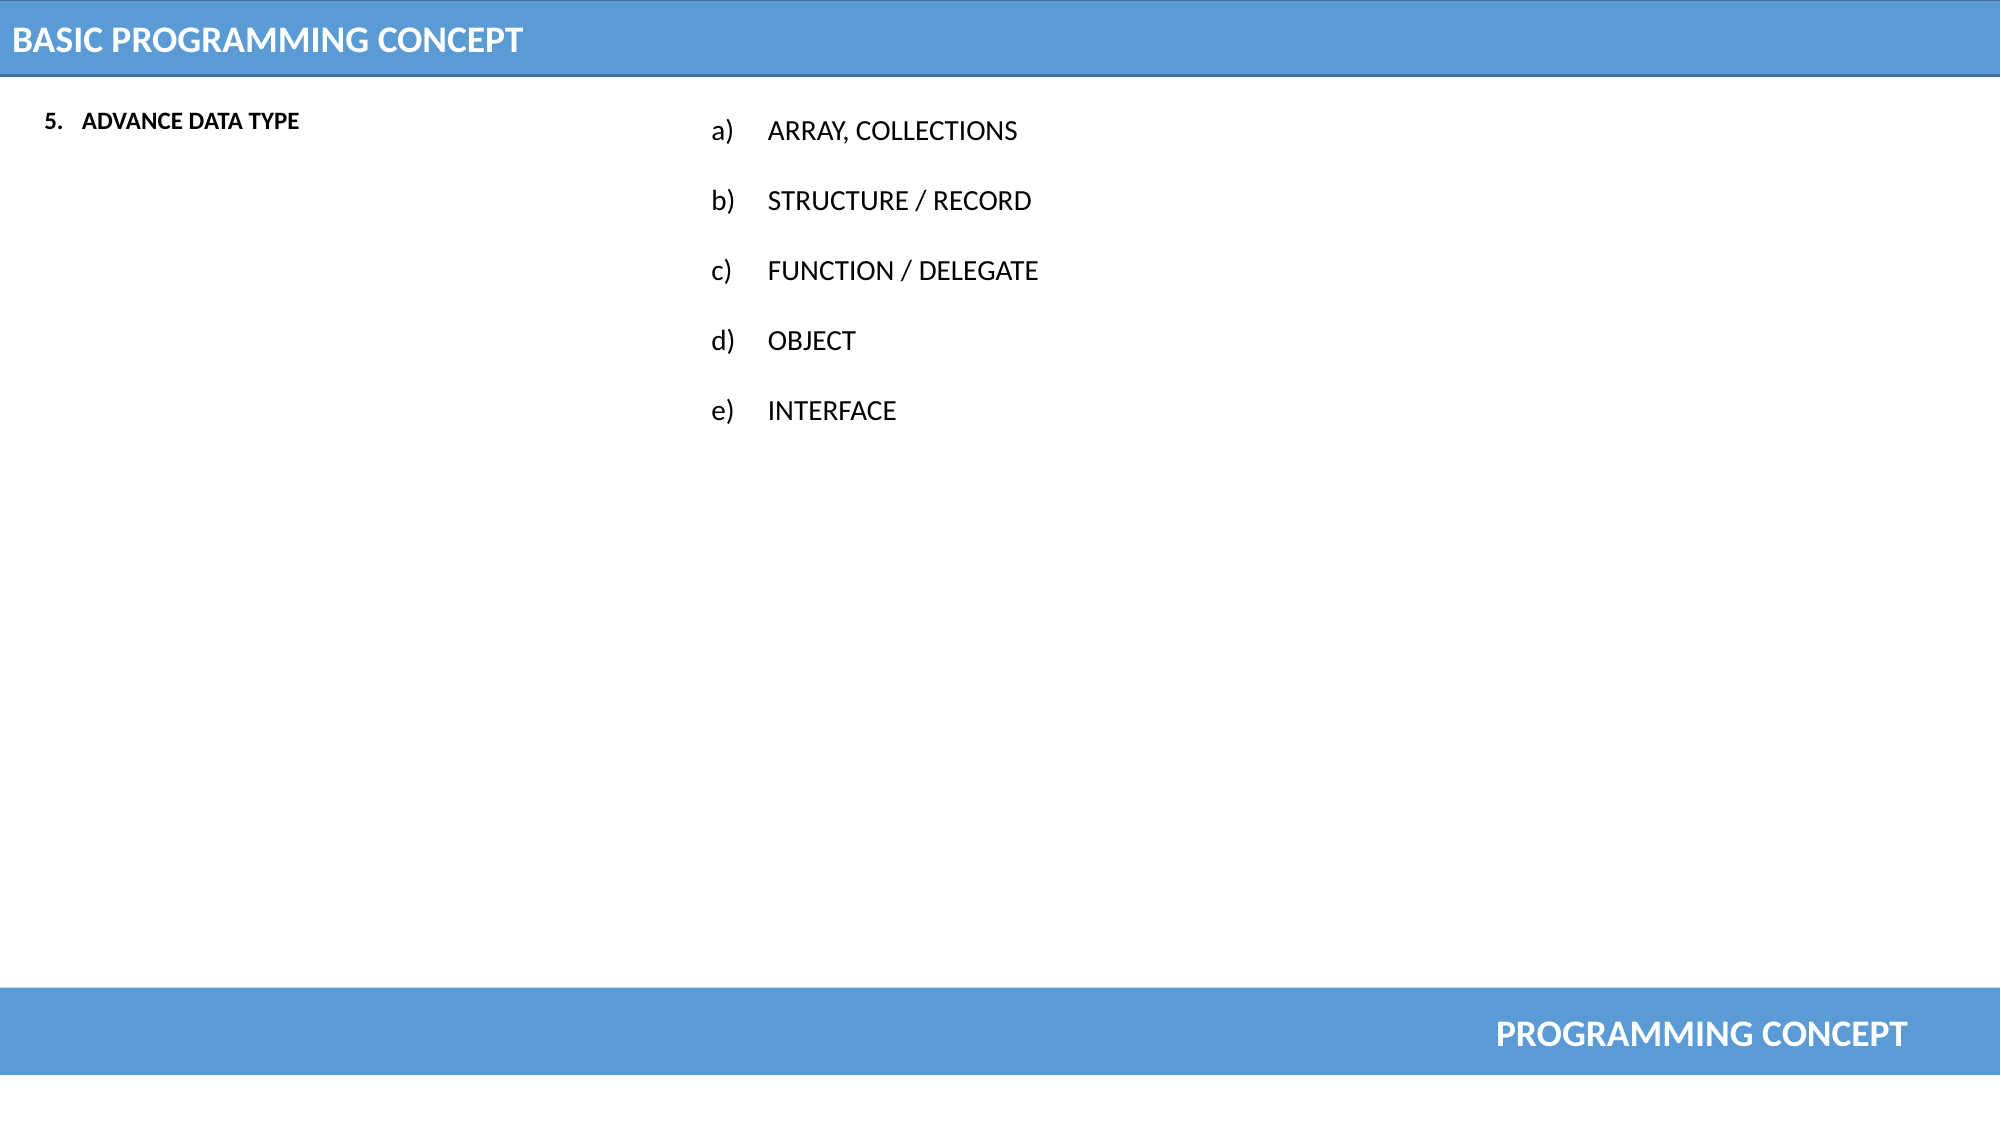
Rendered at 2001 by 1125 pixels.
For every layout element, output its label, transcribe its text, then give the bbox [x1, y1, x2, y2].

text_box ADVANCE DATA TYPE [29, 97, 641, 249]
text_box ARRAY, COLLECTIONS STRUCTURE / RECORD FUNCTION / DELEGATE OBJECT INTERFACE [696, 104, 1876, 434]
text_box [0, 987, 135, 1076]
text_box [1919, 987, 2000, 1076]
text_box PROGRAMMING CONCEPT [125, 986, 1929, 1077]
text_box BASIC PROGRAMMING CONCEPT [0, 0, 2000, 77]
